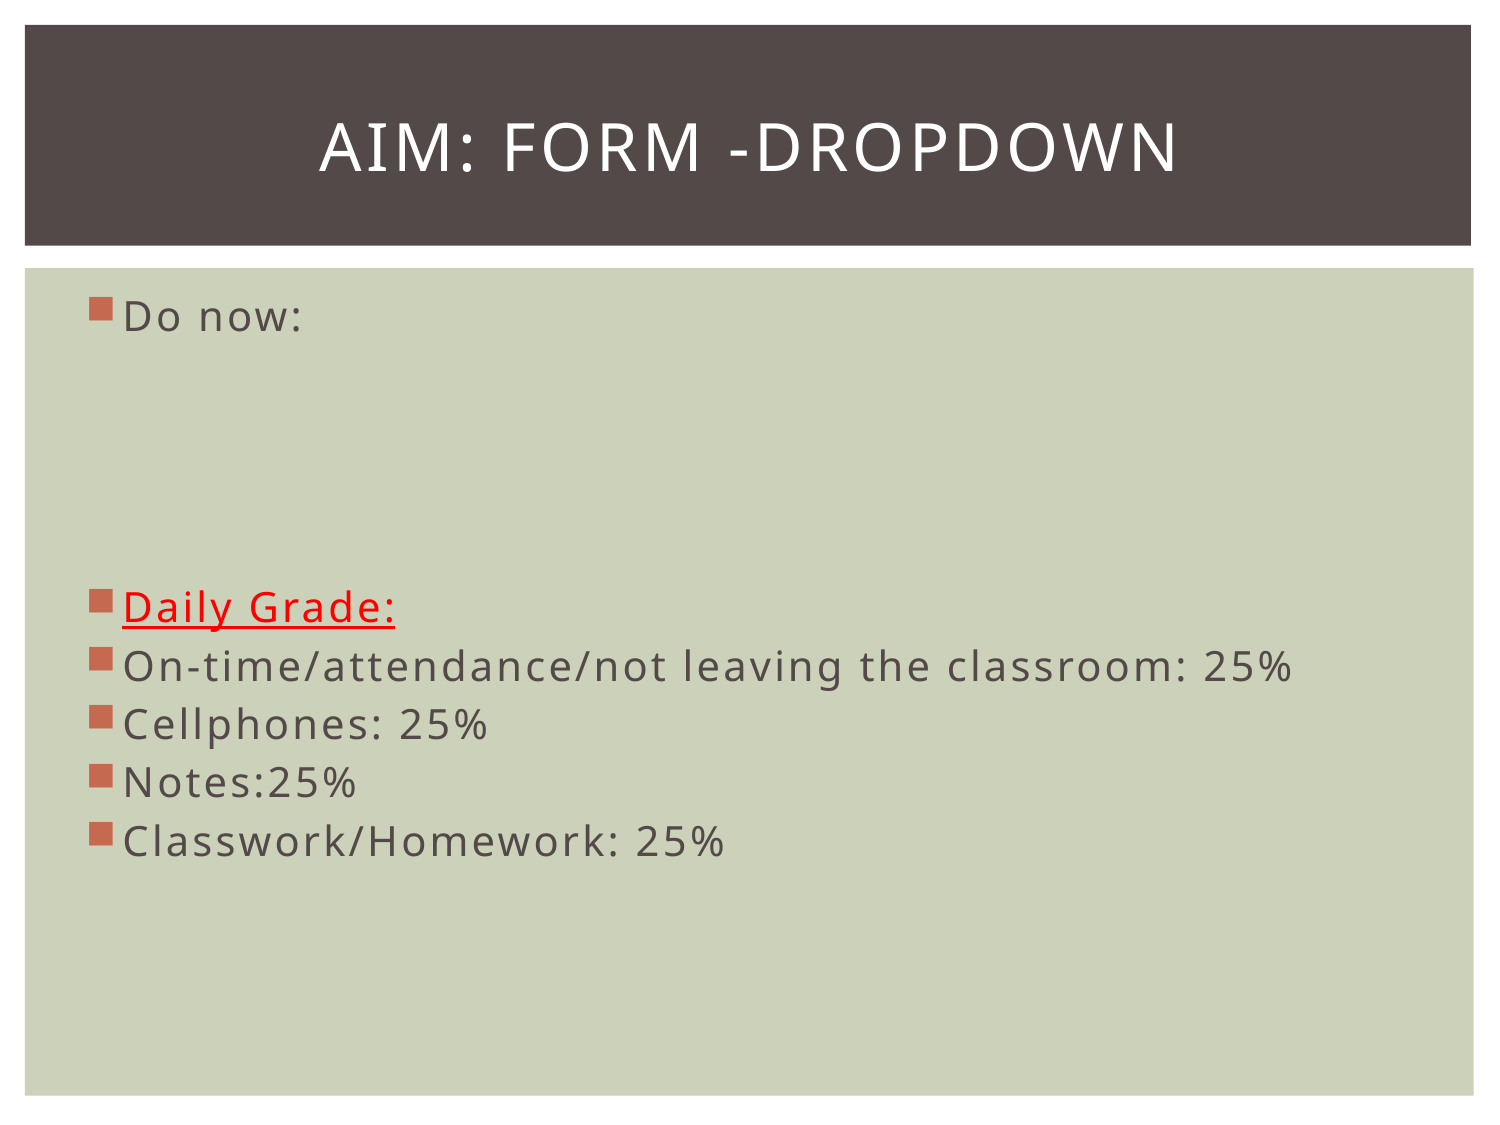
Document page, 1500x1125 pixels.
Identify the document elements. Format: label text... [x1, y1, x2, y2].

list Do now: Daily Grade: On-time/attendance/not leaving the classroom: 25% Cellphones: 25% Notes:25% Classwork/Homework: 25% [62, 282, 1442, 1005]
title aim: Form -dropdown [62, 58, 1438, 232]
